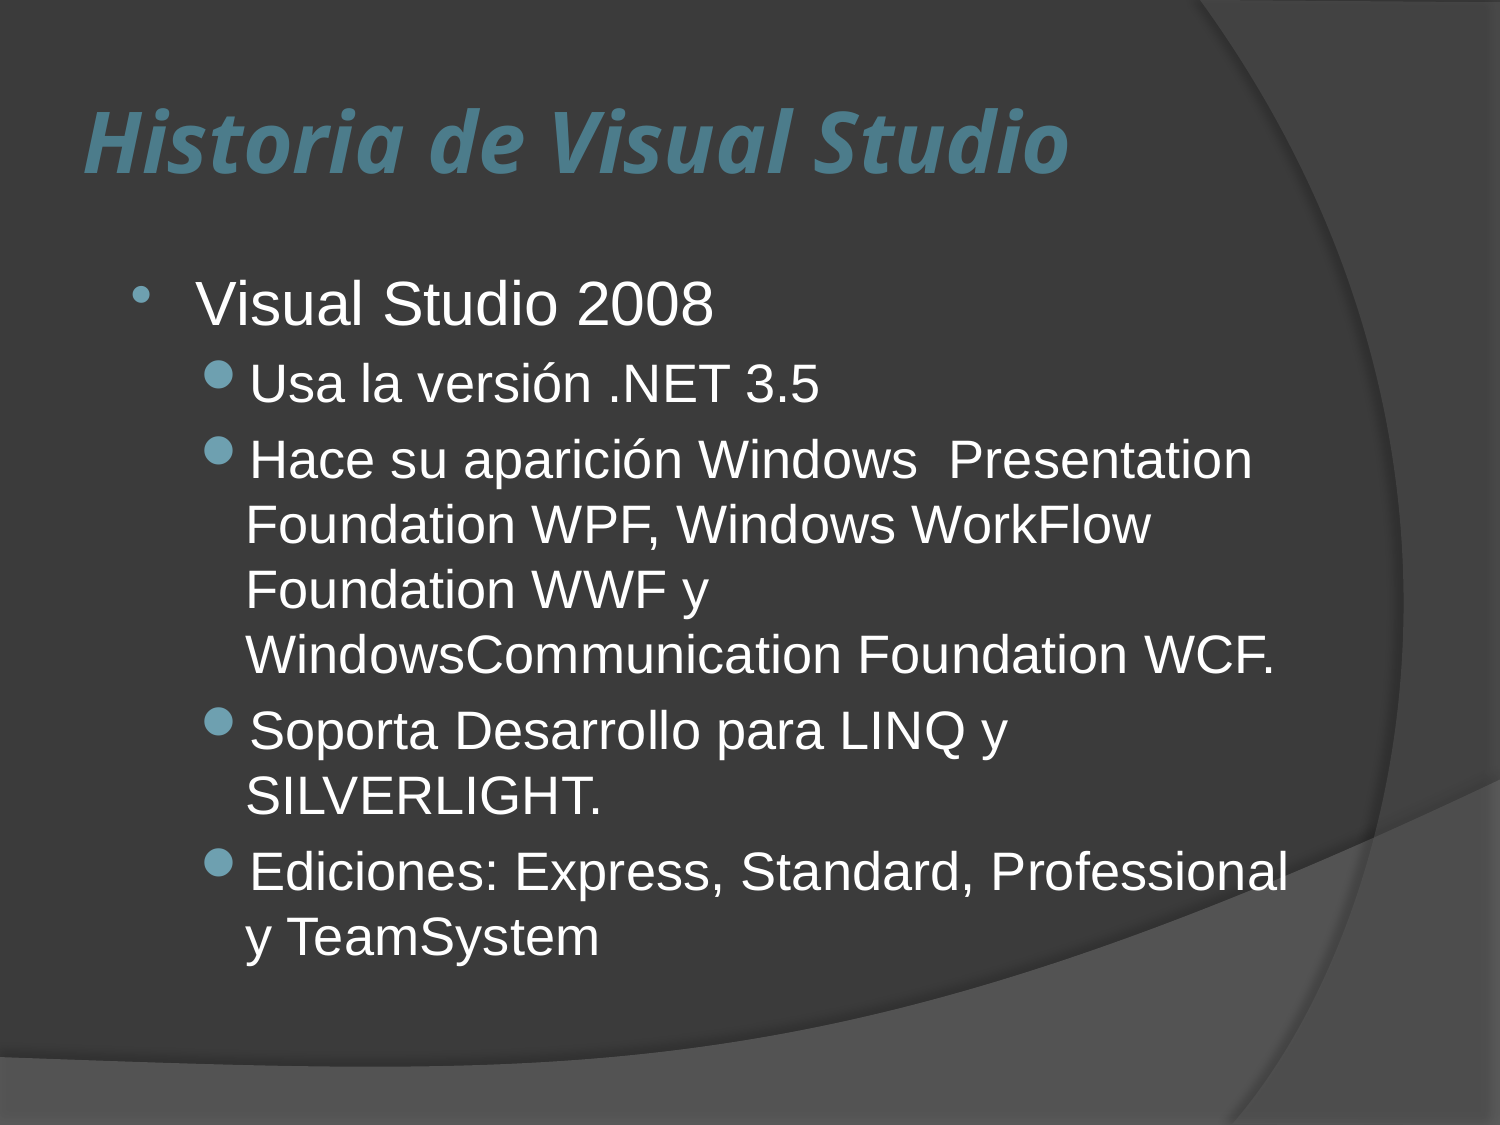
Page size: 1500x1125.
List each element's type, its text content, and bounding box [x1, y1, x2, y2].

list Visual Studio 2008 Usa la versión .NET 3.5 Hace su aparición Windows Presentation Foundation WPF, Windows WorkFlow Foundation WWF y WindowsCommunication Foundation WCF. Soporta Desarrollo para LINQ y SILVERLIGHT. Ediciones: Express, Standard, Professional y TeamSystem [112, 255, 1338, 998]
title Historia de Visual Studio [75, 45, 1300, 233]
